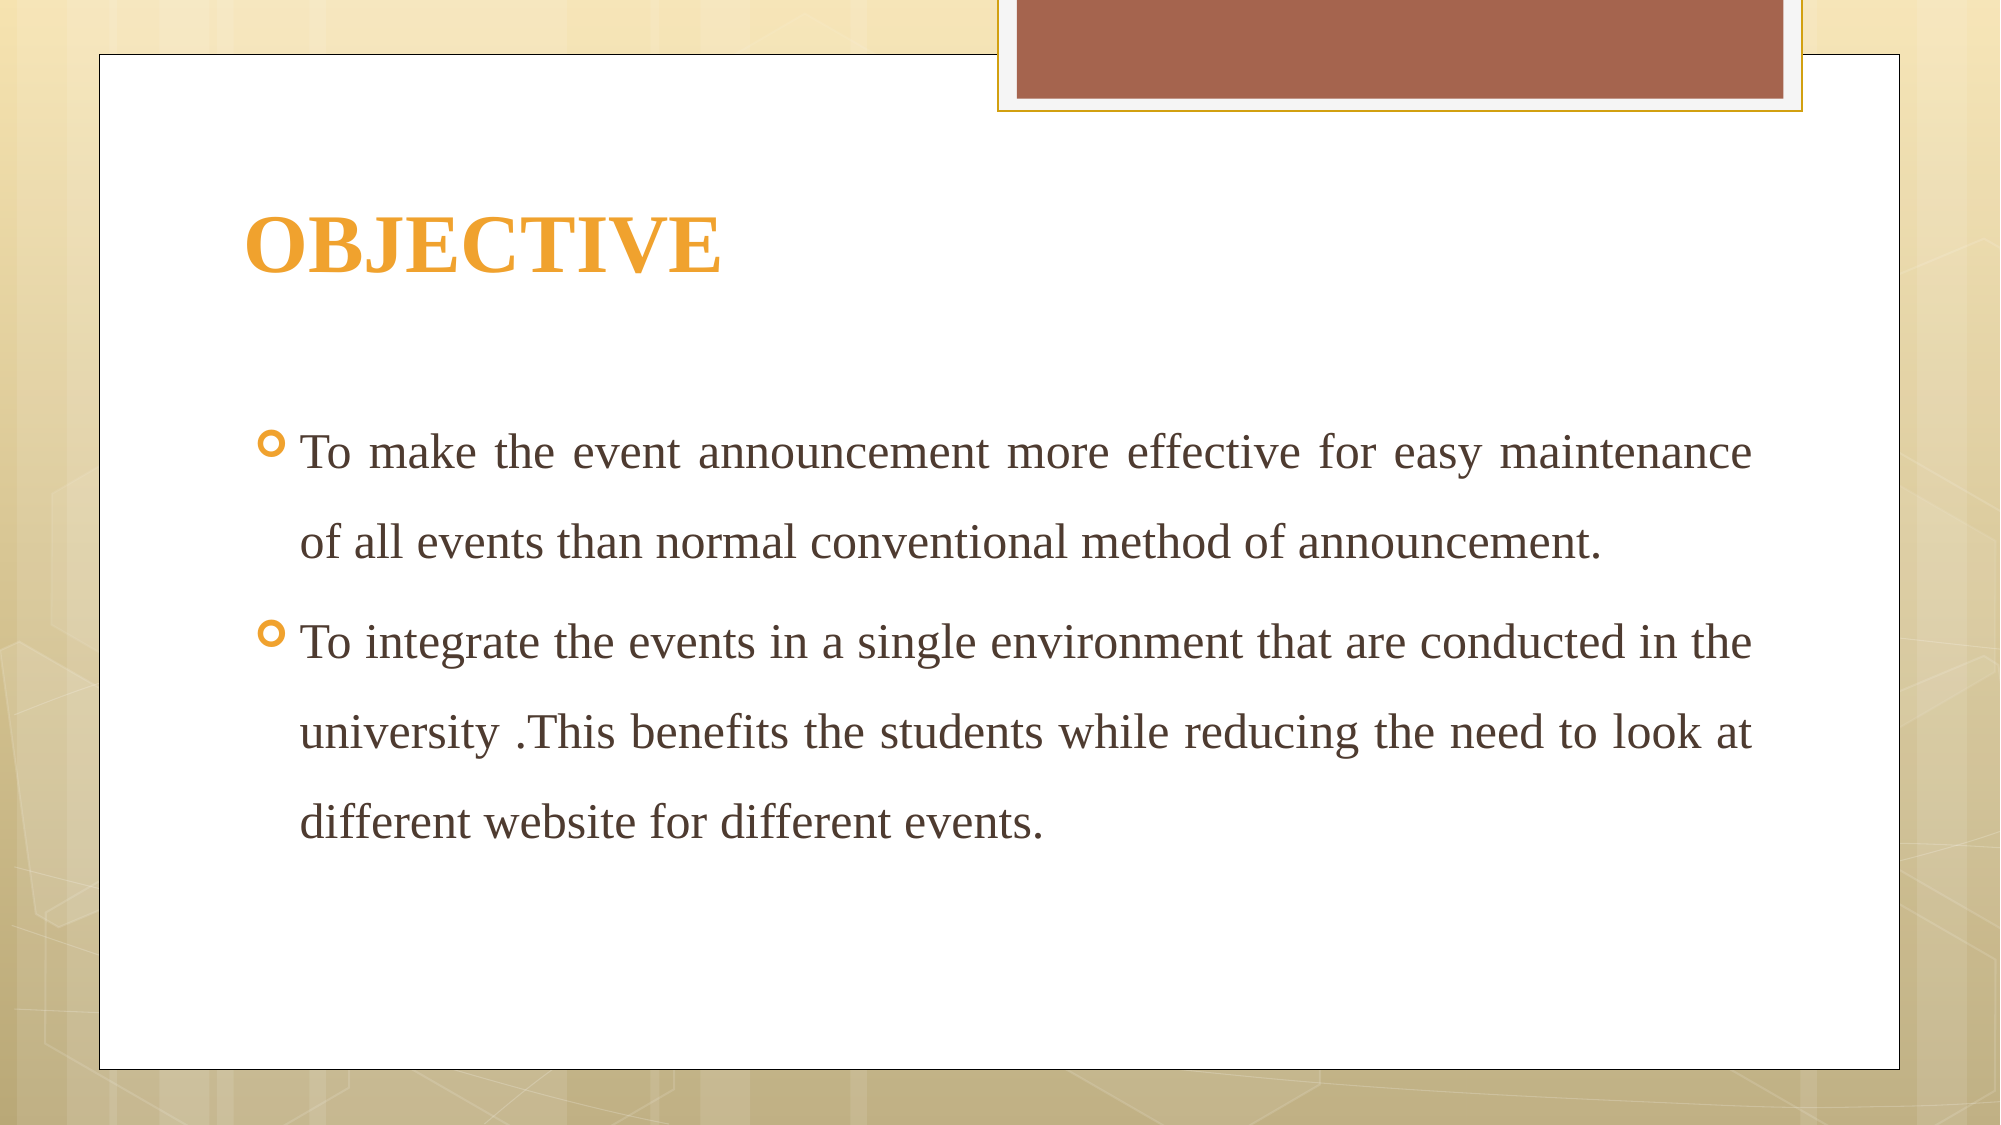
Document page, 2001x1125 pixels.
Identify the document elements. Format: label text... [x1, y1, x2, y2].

title OBJECTIVE [228, 109, 1765, 297]
list To make the event announcement more effective for easy maintenance of all events than normal conventional method of announcement. To integrate the events in a single environment that are conducted in the university .This benefits the students while reducing the need to look at different website for different events. [228, 381, 1769, 957]
